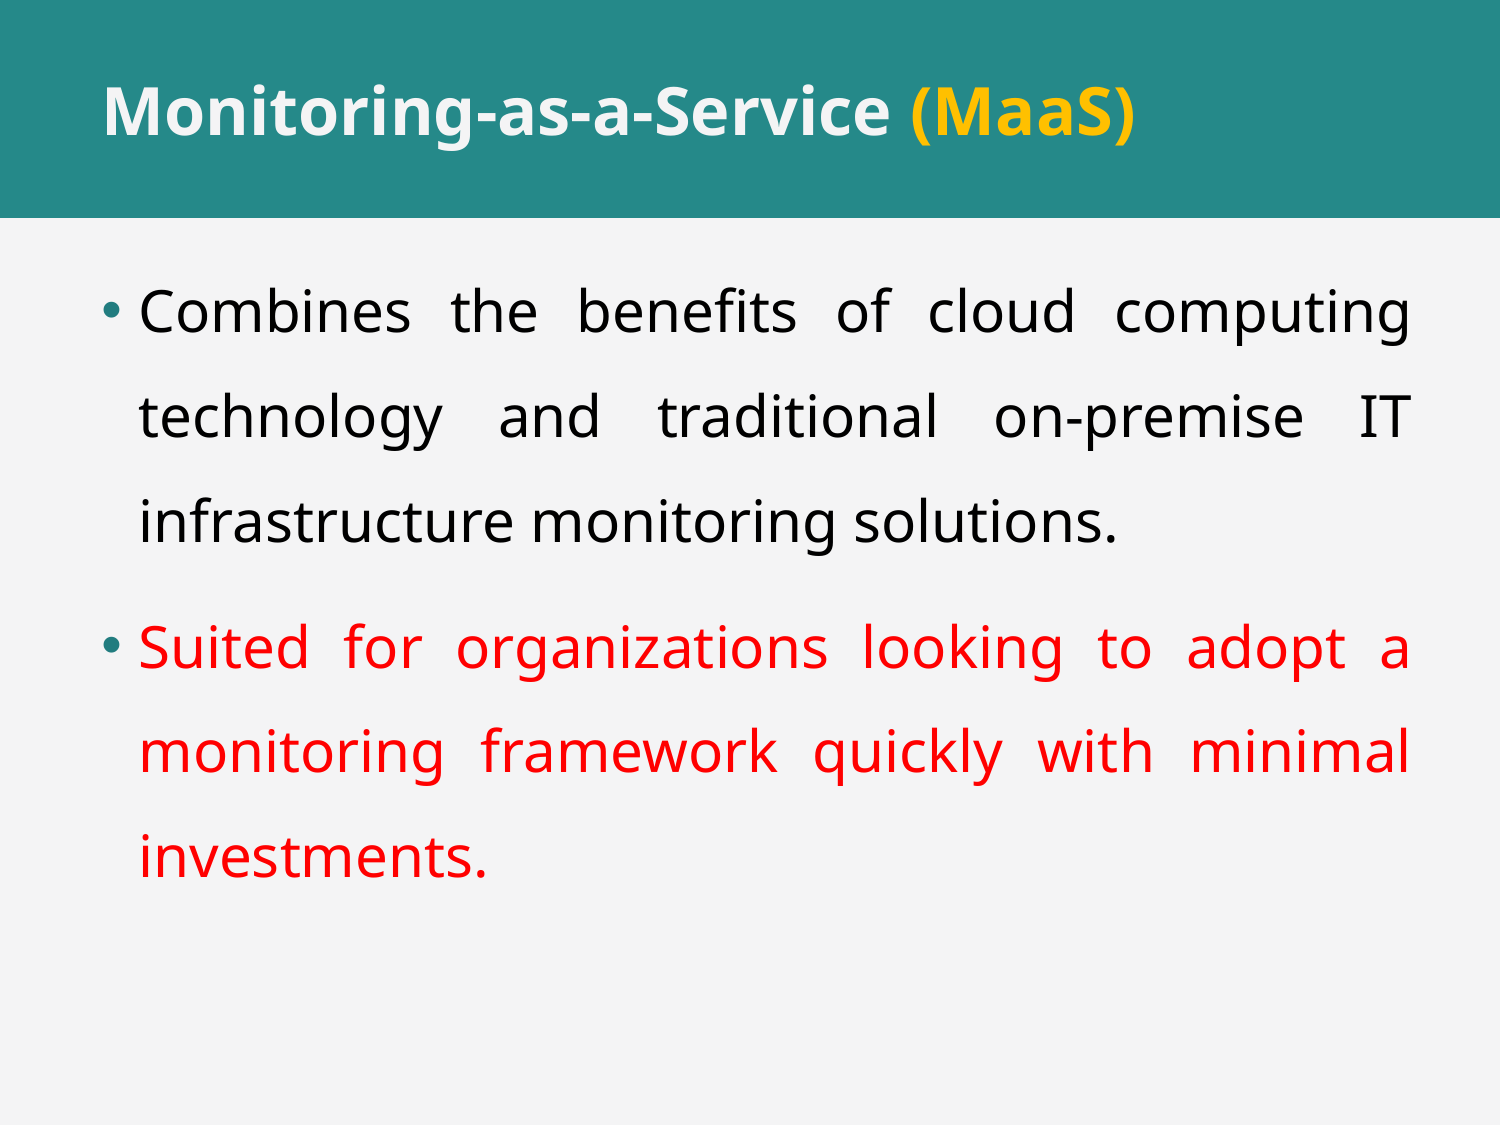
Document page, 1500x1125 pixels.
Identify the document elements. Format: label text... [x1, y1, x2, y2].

title Monitoring-as-a-Service (MaaS) [86, 0, 1500, 218]
list Combines the benefits of cloud computing technology and traditional on-premise IT infrastructure monitoring solutions. Suited for organizations looking to adopt a monitoring framework quickly with minimal investments. [86, 232, 1428, 1110]
